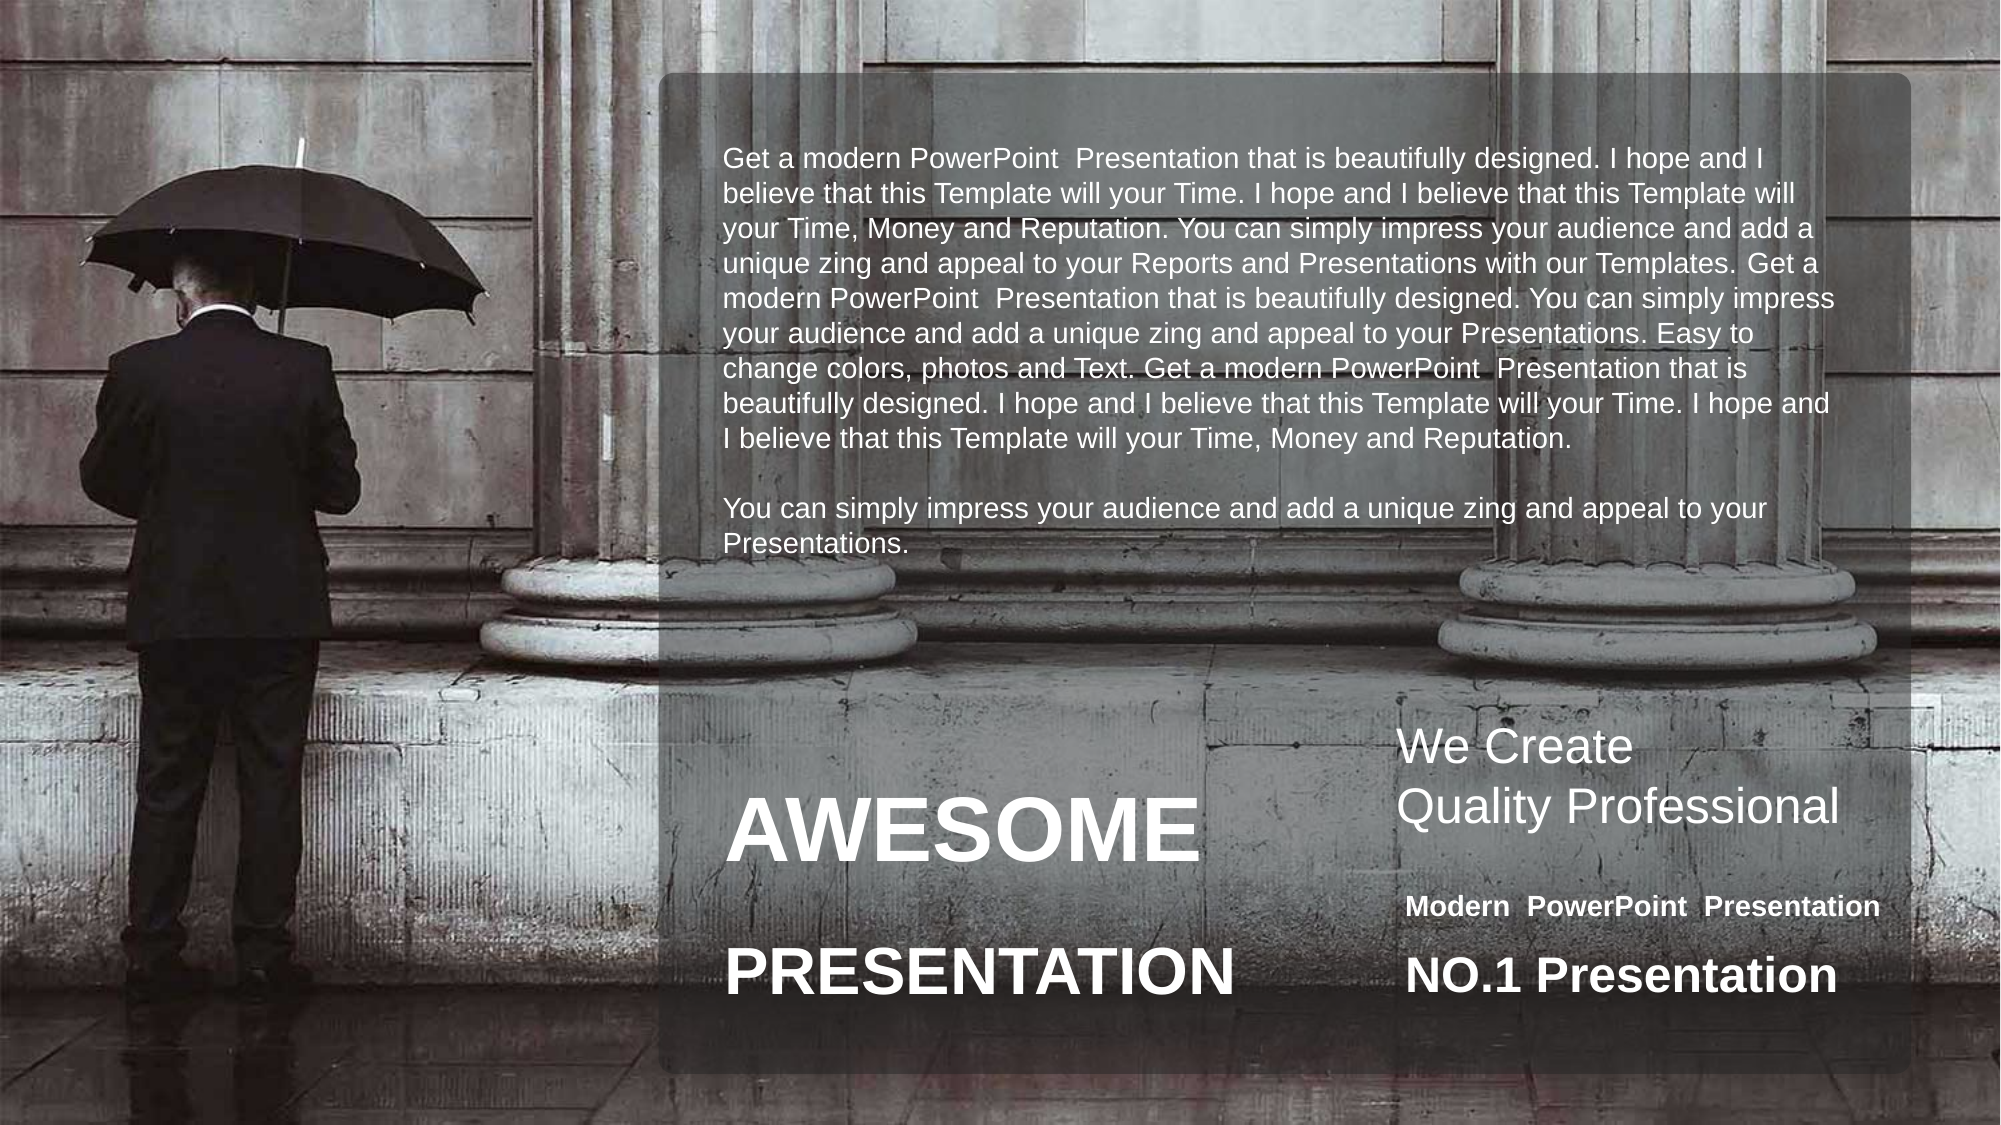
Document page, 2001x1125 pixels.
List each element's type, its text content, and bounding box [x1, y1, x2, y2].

text_box NO.1 Presentation [1390, 935, 1911, 1010]
text_box PRESENTATION [709, 920, 1257, 1016]
text_box Get a modern PowerPoint Presentation that is beautifully designed. I hope and I believe that this Template will your Time. I hope and I believe that this Template will your Time, Money and Reputation. You can simply impress your audience and add a unique zing and appeal to your Reports and Presentations with our Templates. Get a modern PowerPoint Presentation that is beautifully designed. You can simply impress your audience and add a unique zing and appeal to your Presentations. Easy to change colors, photos and Text. Get a modern PowerPoint Presentation that is beautifully designed. I hope and I believe that this Template will your Time. I hope and I believe that this Template will your Time, Money and Reputation. You can simply impress your audience and add a unique zing and appeal to your Presentations. [722, 131, 1862, 567]
text_box AWESOME [709, 762, 1257, 888]
picture [0, 0, 2001, 1125]
text_box [657, 71, 1913, 1075]
text_box Modern PowerPoint Presentation [1390, 879, 1911, 930]
text_box We Create Quality Professional [1390, 713, 1932, 834]
